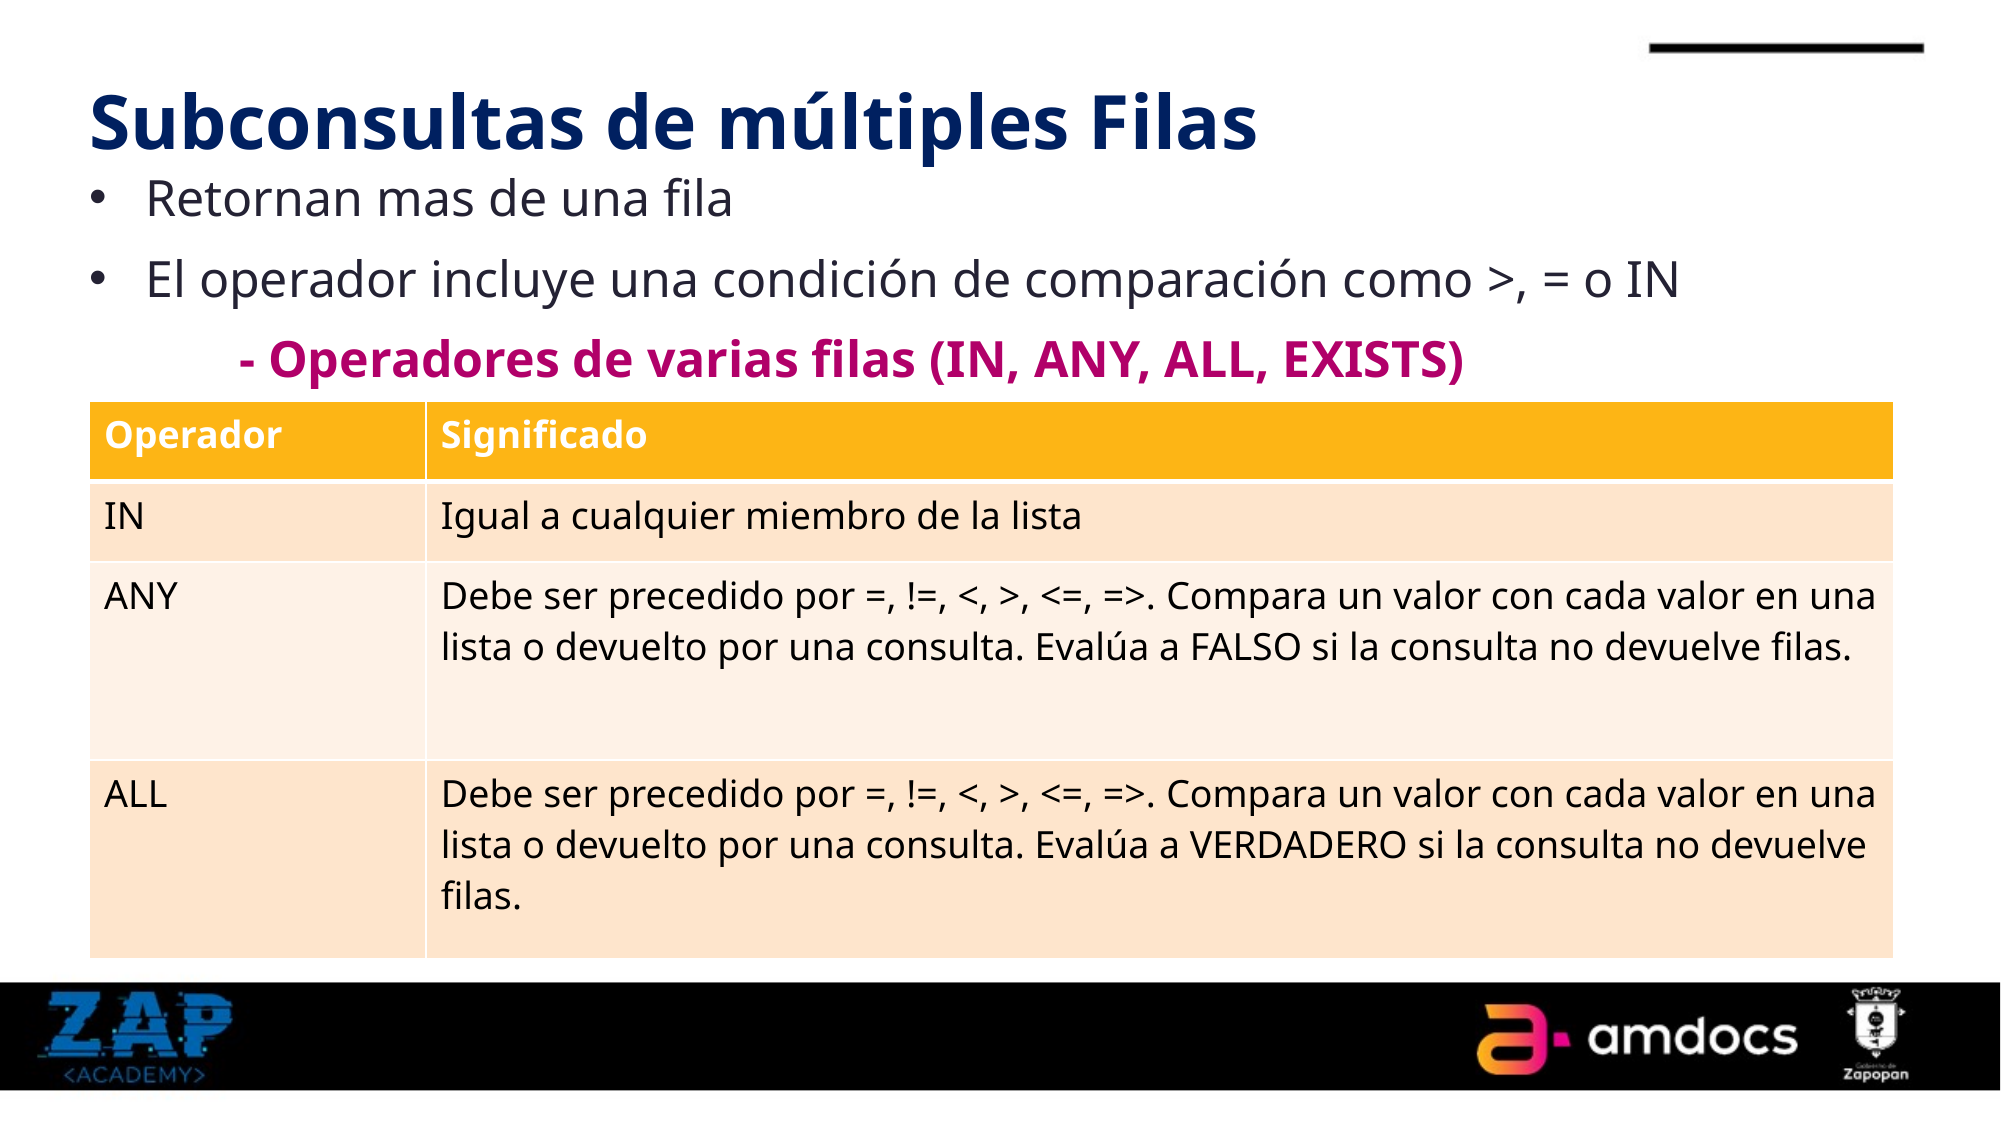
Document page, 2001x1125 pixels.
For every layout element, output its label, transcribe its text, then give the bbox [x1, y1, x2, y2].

table_header Operador [90, 402, 425, 479]
table_cell IN [90, 484, 425, 561]
table_cell Igual a cualquier miembro de la lista [427, 484, 1893, 561]
table_cell ALL [90, 761, 425, 958]
list Retornan mas de una fila El operador incluye una condición de comparación como >, = o IN - Operadores de varias filas (IN, ANY, ALL, EXISTS) [89, 166, 1850, 388]
title Subconsultas de múltiples Filas [89, 73, 1910, 165]
picture [0, 0, 2001, 1125]
table_cell Debe ser precedido por =, !=, <, >, <=, =>. Compara un valor con cada valor en una lista o devuelto por una consulta. Evalúa a VERDADERO si la consulta no devuelve filas. [427, 761, 1893, 958]
table_cell ANY [90, 563, 425, 759]
table_header Significado [427, 402, 1893, 479]
table_cell Debe ser precedido por =, !=, <, >, <=, =>. Compara un valor con cada valor en una lista o devuelto por una consulta. Evalúa a FALSO si la consulta no devuelve filas. [427, 563, 1893, 759]
